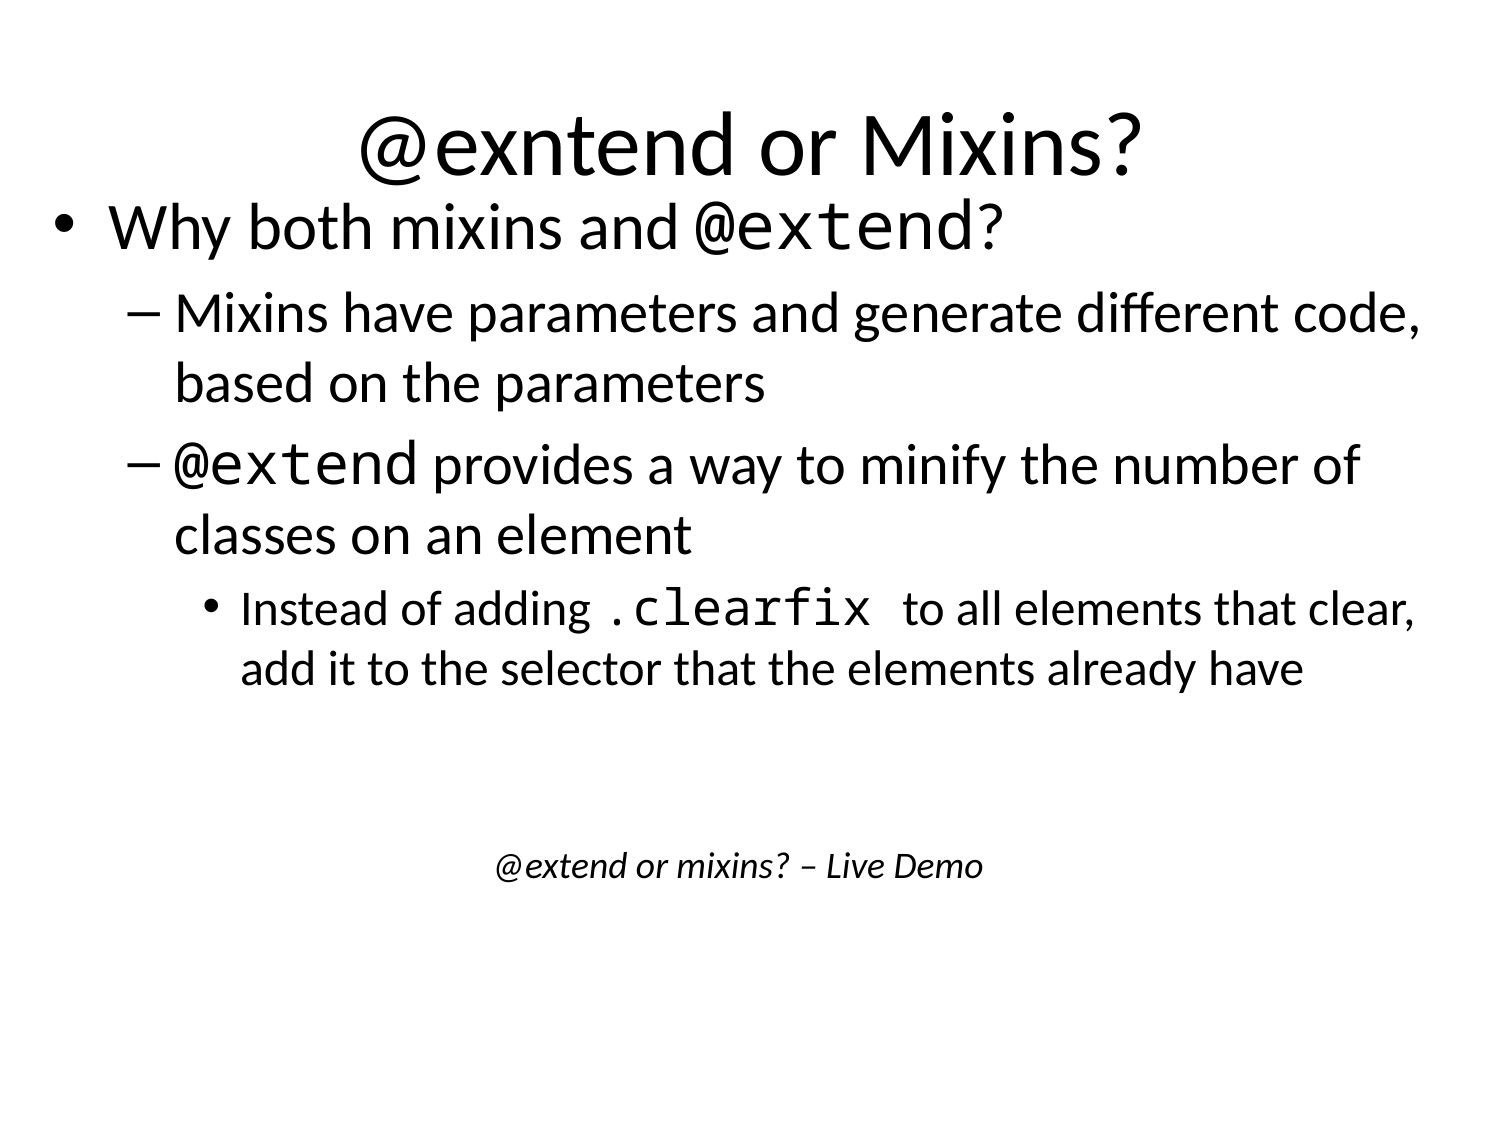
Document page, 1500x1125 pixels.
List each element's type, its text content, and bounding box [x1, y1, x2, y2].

text_box @extend or mixins? – Live Demo [395, 822, 1081, 906]
list Why both mixins and @extend? Mixins have parameters and generate different code, based on the parameters @extend provides a way to minify the number of classes on an element Instead of adding .clearfix to all elements that clear, add it to the selector that the elements already have [37, 174, 1463, 1100]
title @exntend or Mixins? [75, 45, 1425, 174]
